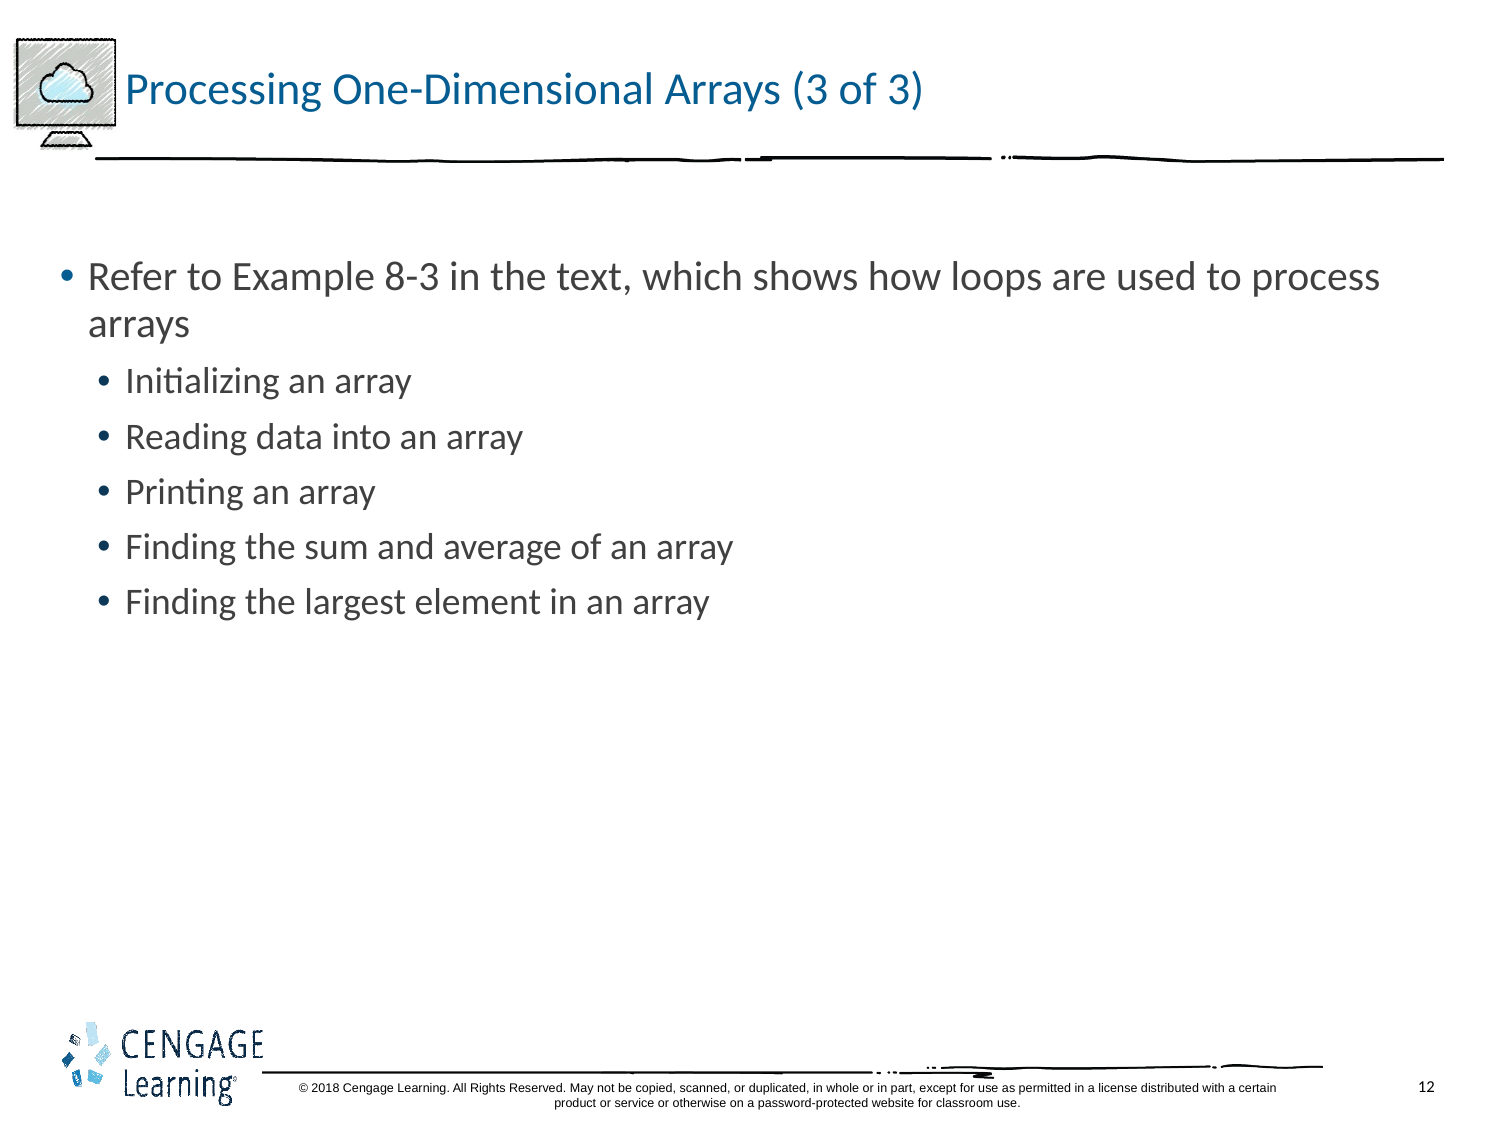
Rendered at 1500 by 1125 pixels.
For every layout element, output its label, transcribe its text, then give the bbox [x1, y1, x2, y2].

picture [62, 1022, 1323, 1106]
picture [95, 155, 1444, 163]
list Refer to Example 8-3 in the text, which shows how loops are used to process arrays Initializing an array Reading data into an array Printing an array Finding the sum and average of an array Finding the largest element in an array [59, 252, 1441, 628]
title Processing One-Dimensional Arrays (3 of 3) [125, 66, 1442, 116]
picture [13, 36, 117, 151]
